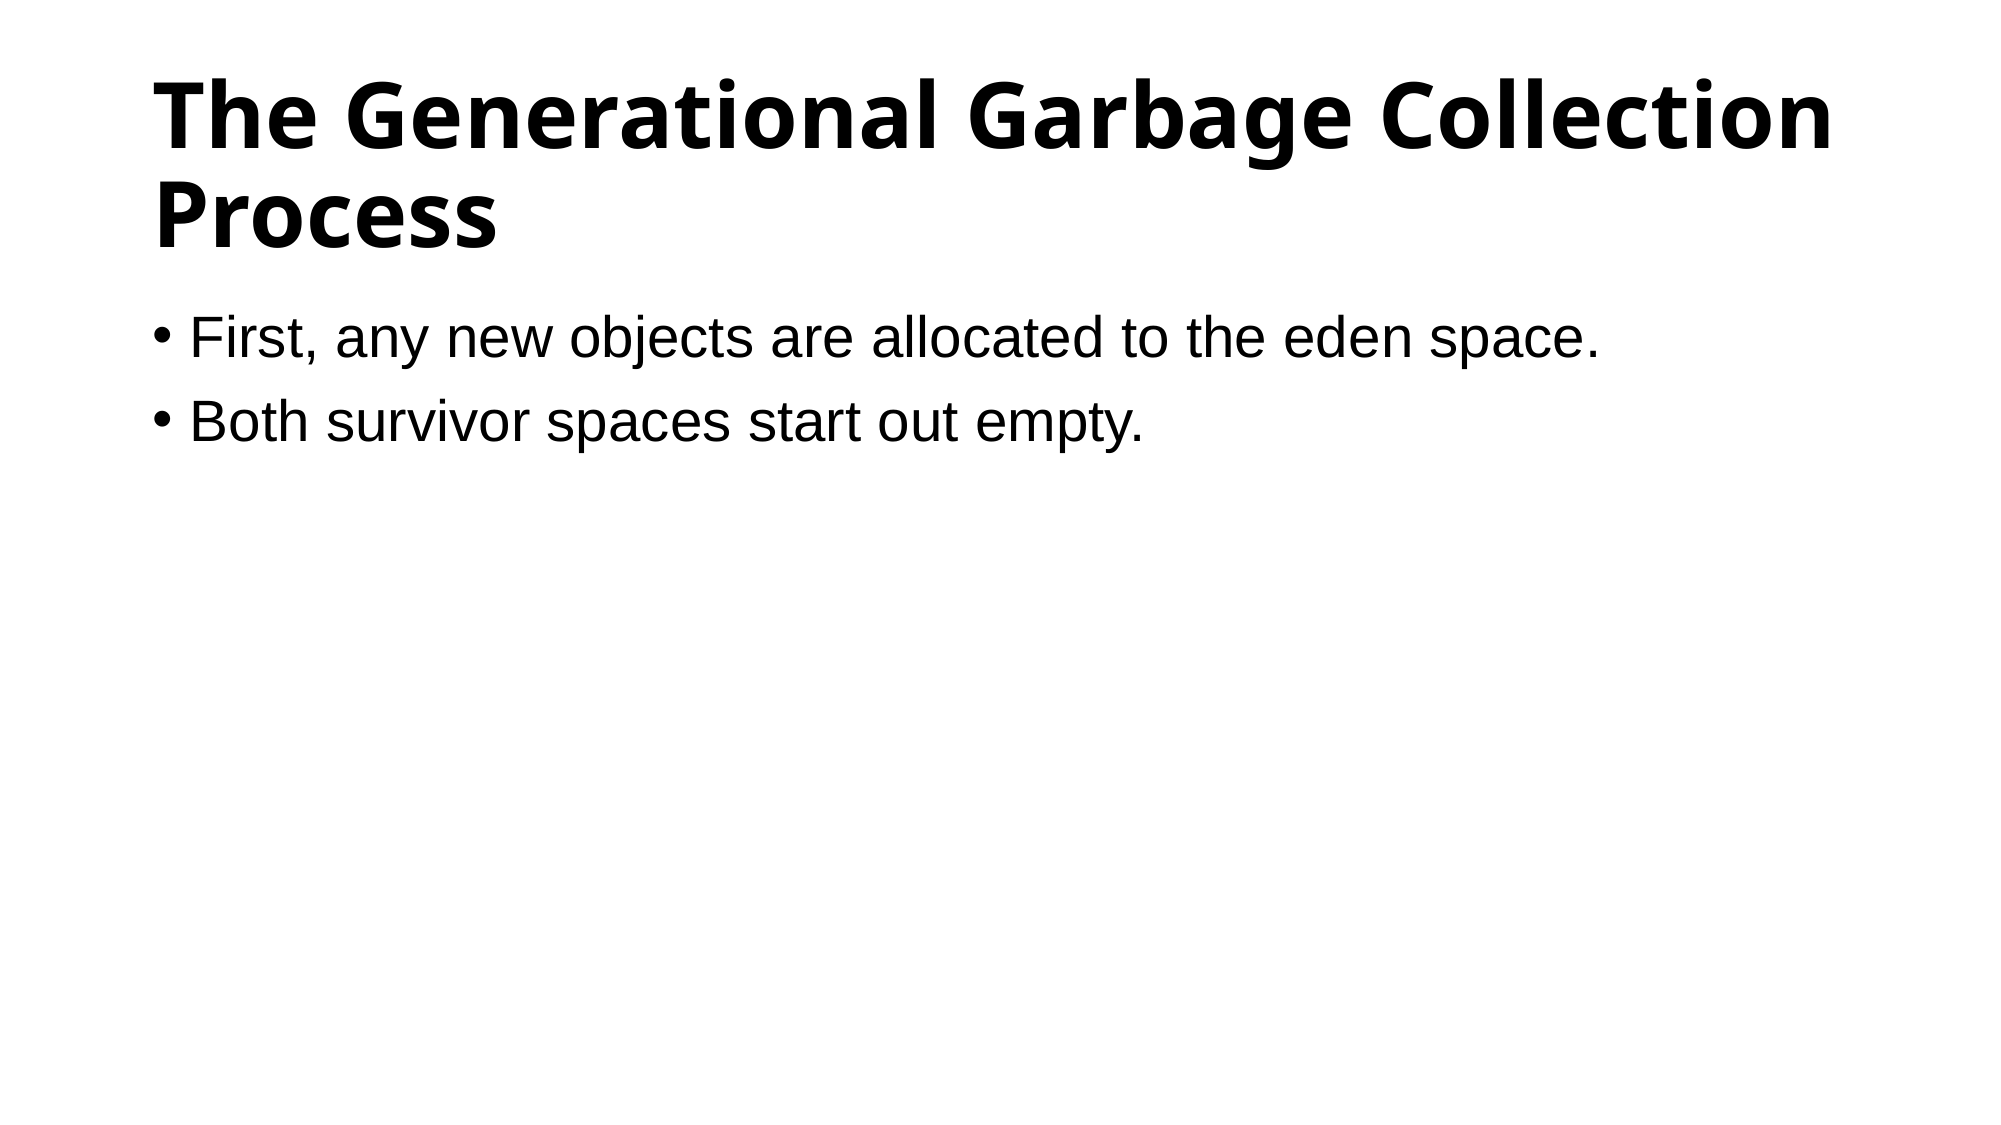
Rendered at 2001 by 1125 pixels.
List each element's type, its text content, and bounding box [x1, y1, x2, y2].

title The Generational Garbage Collection Process [137, 59, 1863, 278]
list First, any new objects are allocated to the eden space. Both survivor spaces start out empty. [137, 299, 1863, 1014]
